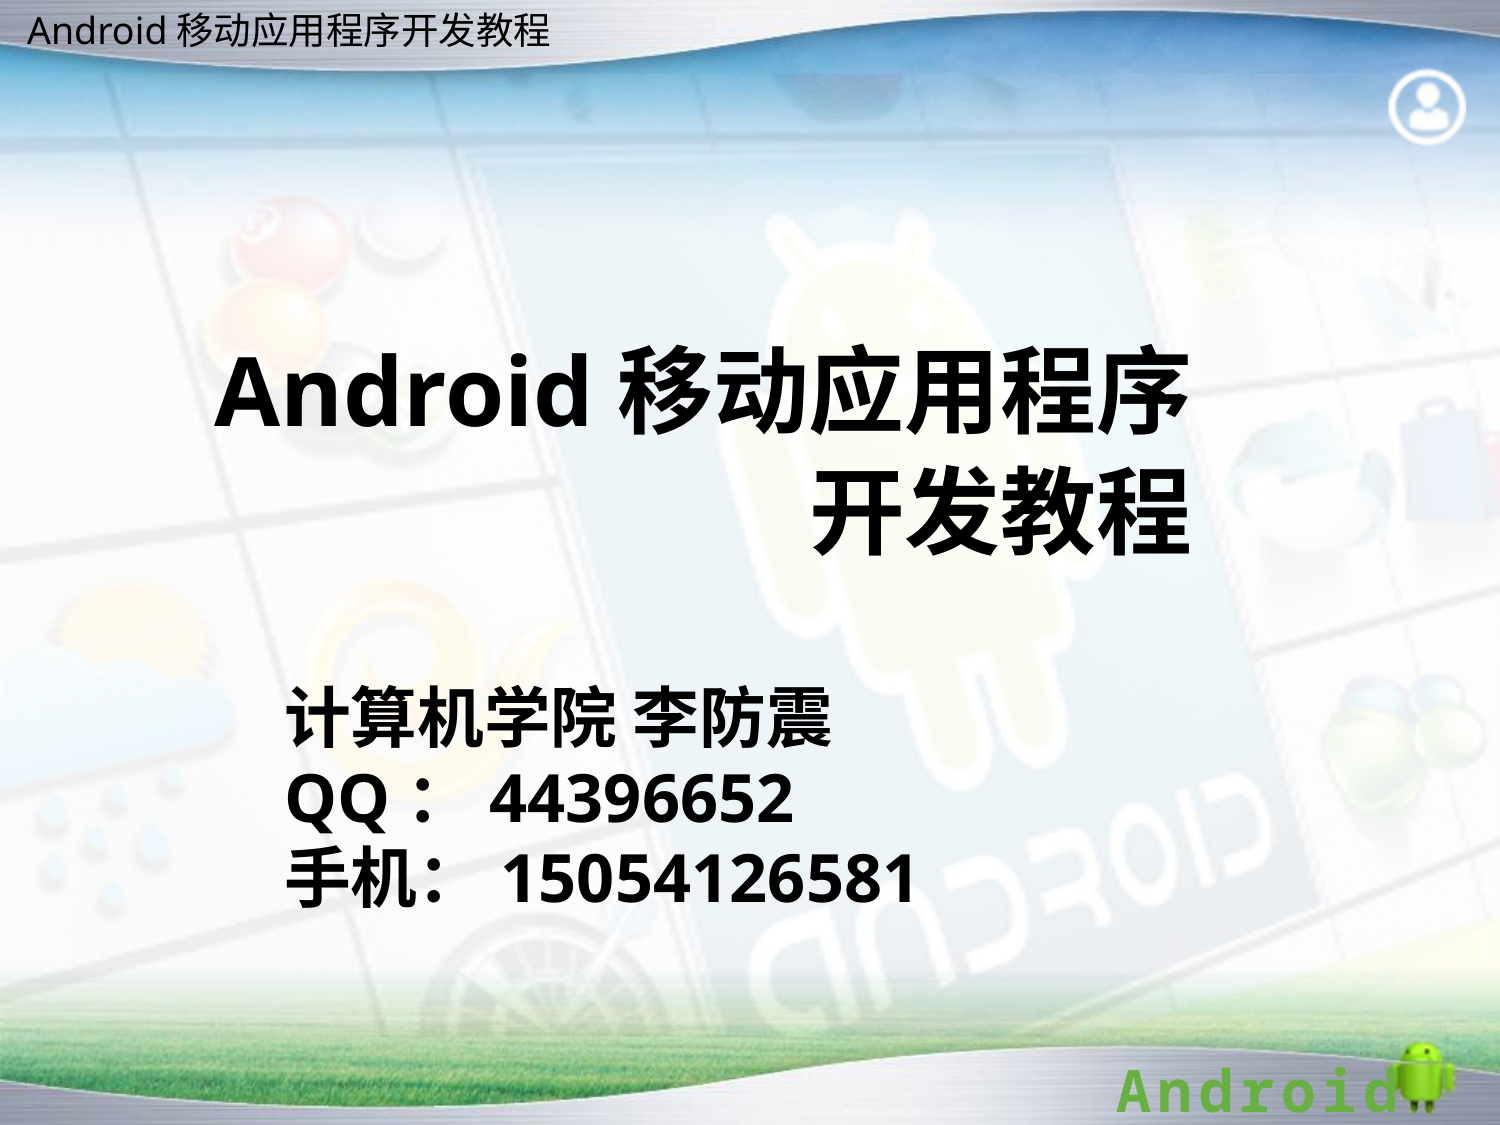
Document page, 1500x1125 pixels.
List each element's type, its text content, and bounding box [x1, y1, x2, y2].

text_box 计算机学院 李防震 QQ：44396652 手机：15054126581 [269, 667, 1190, 973]
title Android移动应用程序开发教程 [175, 269, 1208, 622]
picture [0, 0, 1500, 1125]
